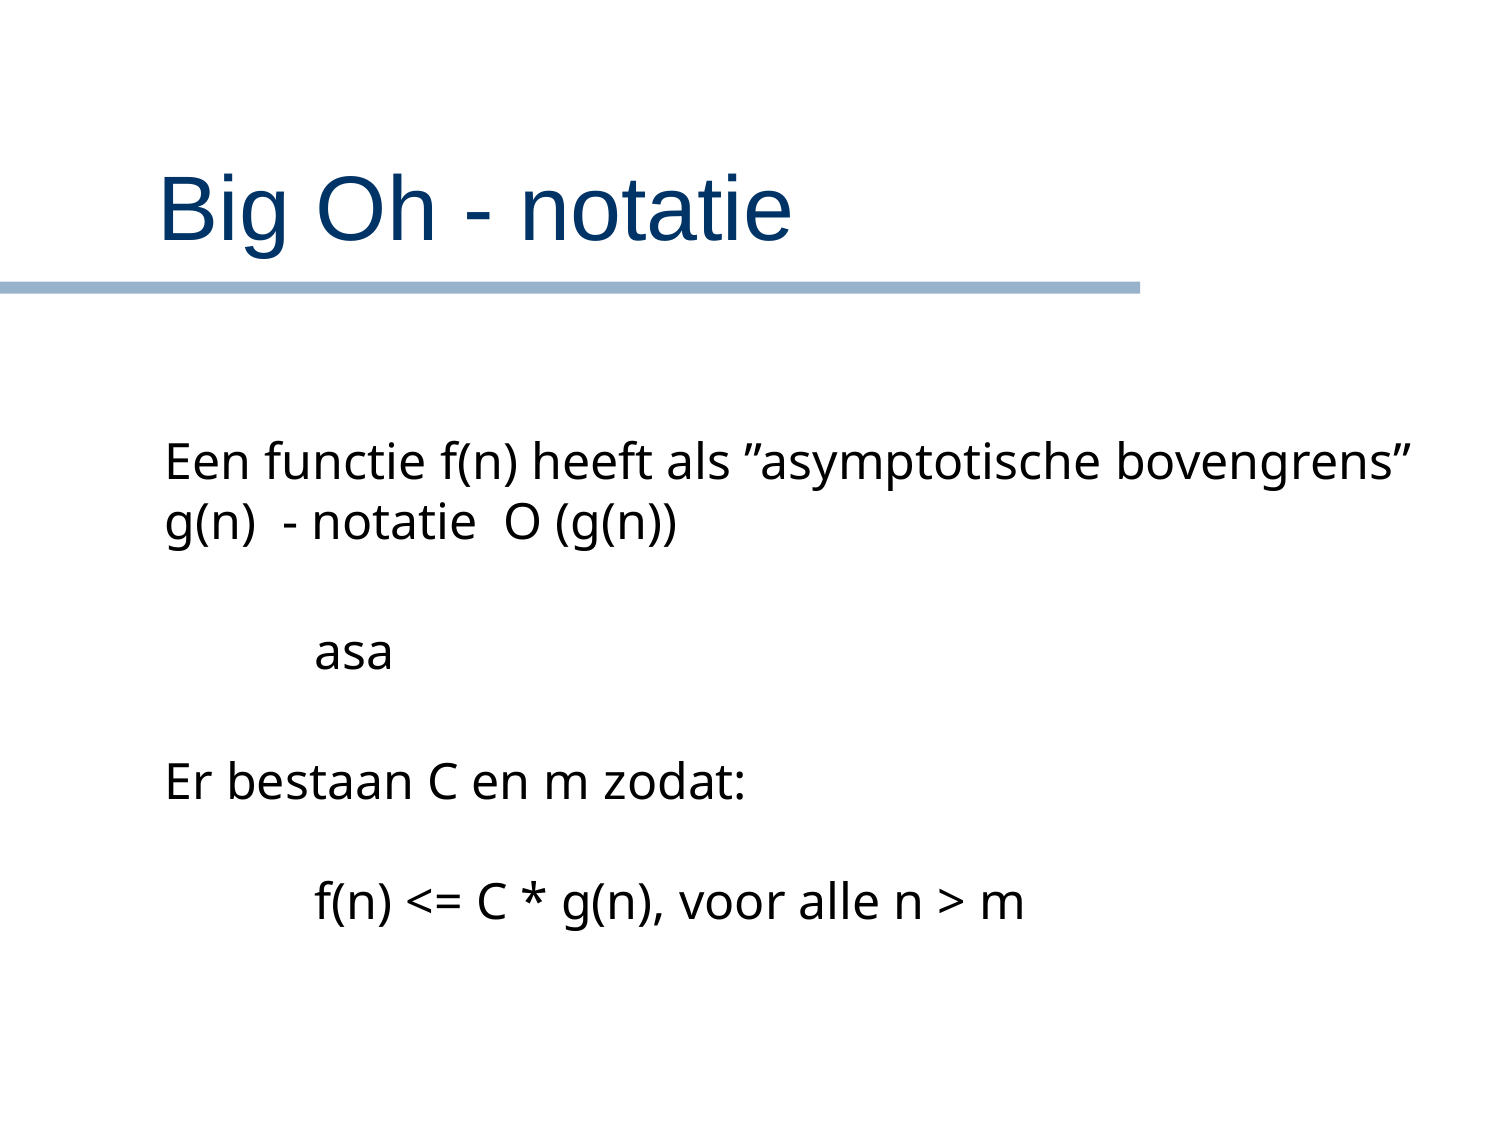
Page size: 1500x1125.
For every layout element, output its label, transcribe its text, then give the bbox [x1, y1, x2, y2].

title Big Oh - notatie [142, 87, 1482, 267]
list Een functie f(n) heeft als ”asymptotische bovengrens” g(n) - notatie O (g(n)) asa Er bestaan C en m zodat: f(n) <= C * g(n), voor alle n > m [149, 422, 1481, 1000]
